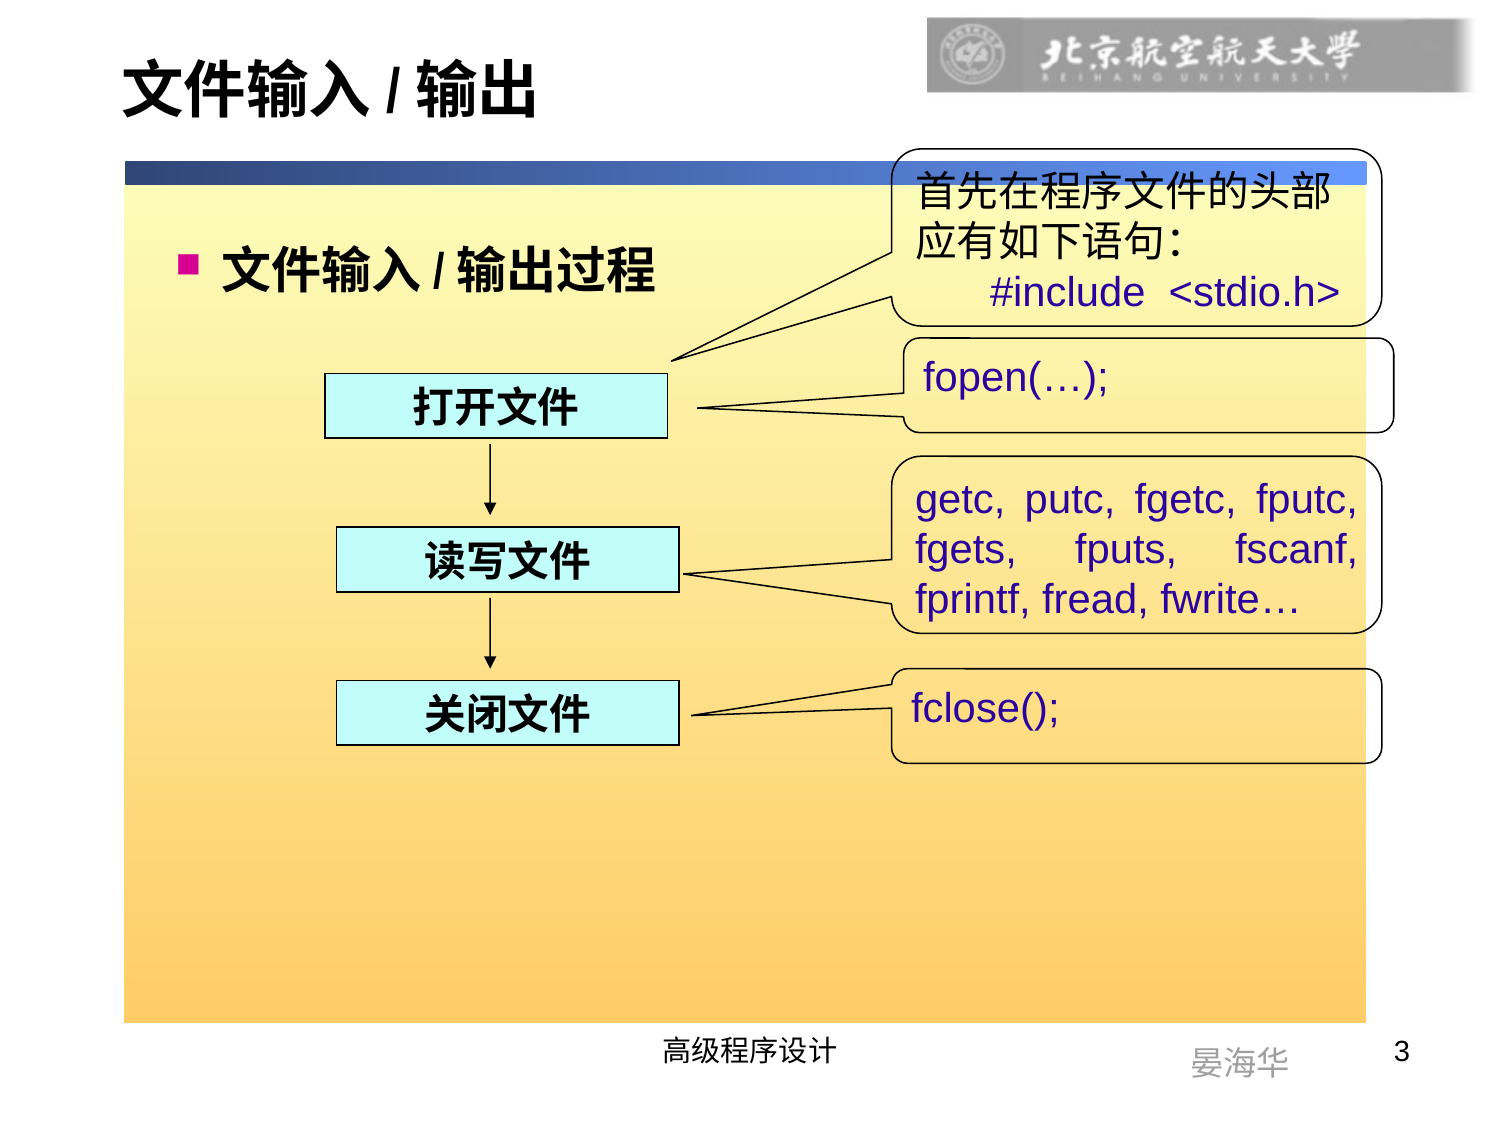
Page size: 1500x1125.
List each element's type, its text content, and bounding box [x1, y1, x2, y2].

slide_number 3 [1074, 1024, 1426, 1103]
text_box fclose(); [691, 668, 1382, 764]
footer 高级程序设计 [512, 1024, 988, 1103]
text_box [336, 597, 680, 748]
text_box 首先在程序文件的头部应有如下语句： #include <stdio.h> [671, 148, 1382, 362]
title 文件输入/输出 [105, 25, 1450, 164]
text_box fopen(…); [697, 337, 1394, 433]
picture [927, 0, 1500, 102]
list 文件输入/输出过程 [160, 237, 1327, 986]
text_box 打开文件 [324, 373, 668, 439]
text_box getc, putc, fgetc, fputc, fgets, fputs, fscanf, fprintf, fread, fwrite… [685, 456, 1382, 634]
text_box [336, 444, 680, 594]
